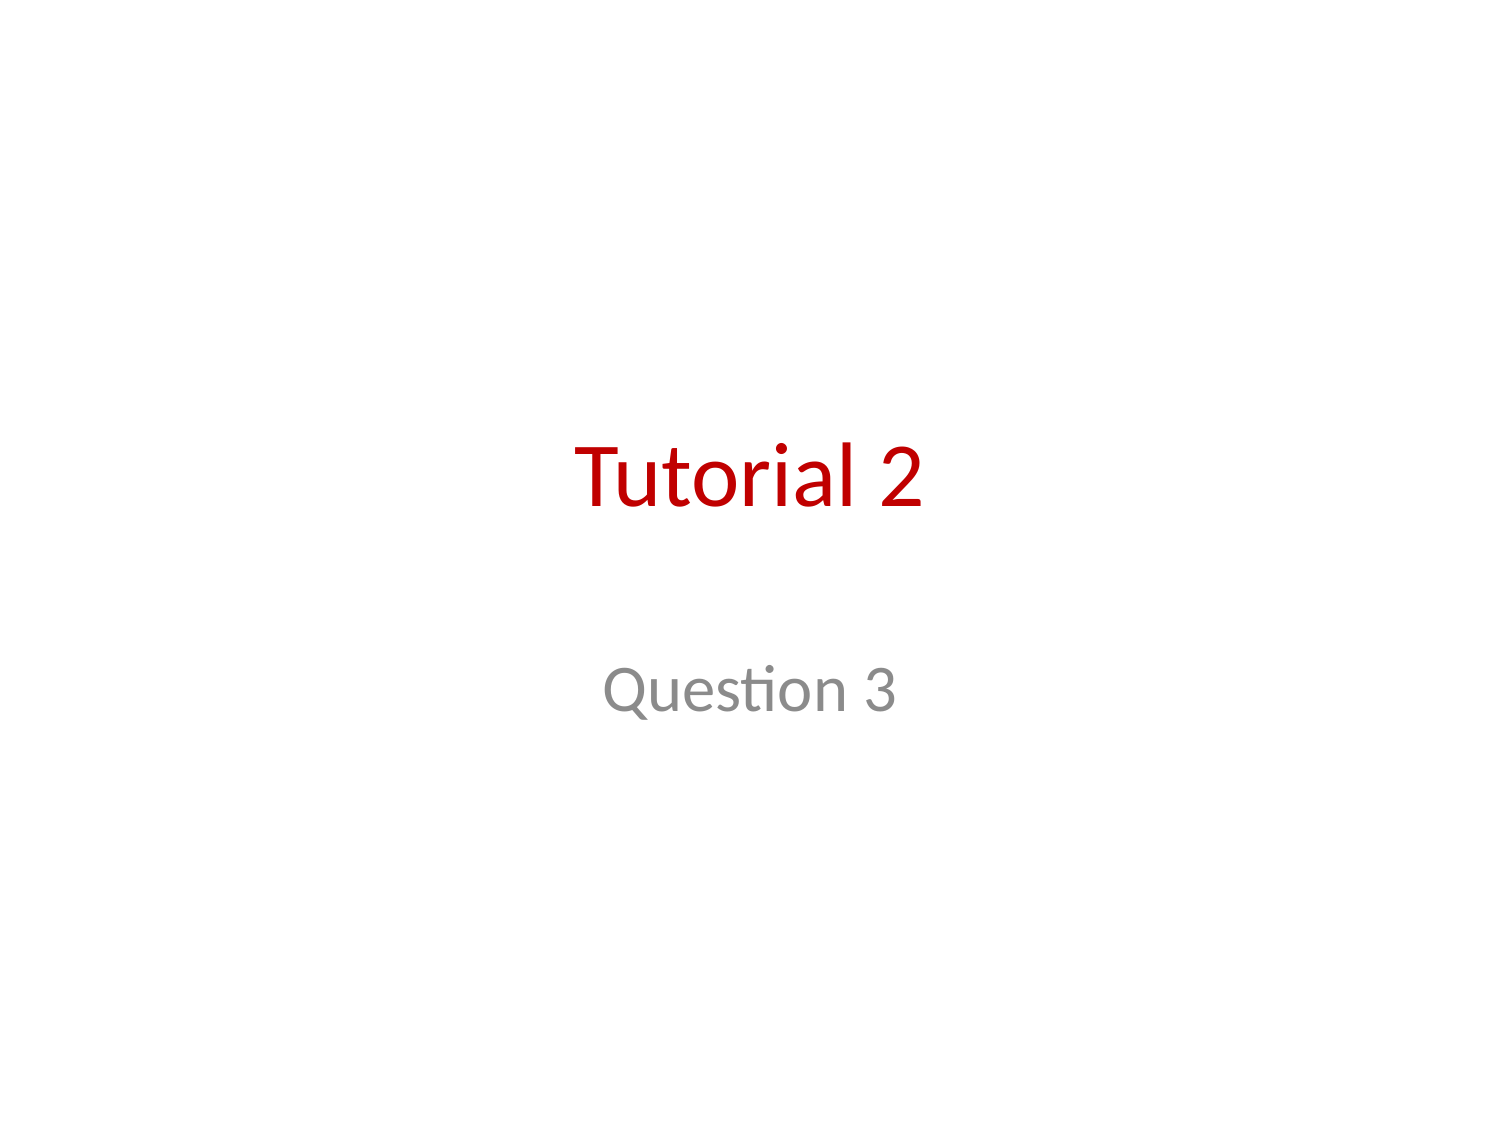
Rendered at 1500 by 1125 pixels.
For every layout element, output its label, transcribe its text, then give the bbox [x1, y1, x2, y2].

title Tutorial 2 [112, 349, 1388, 591]
subtitle Question 3 [225, 637, 1275, 925]
